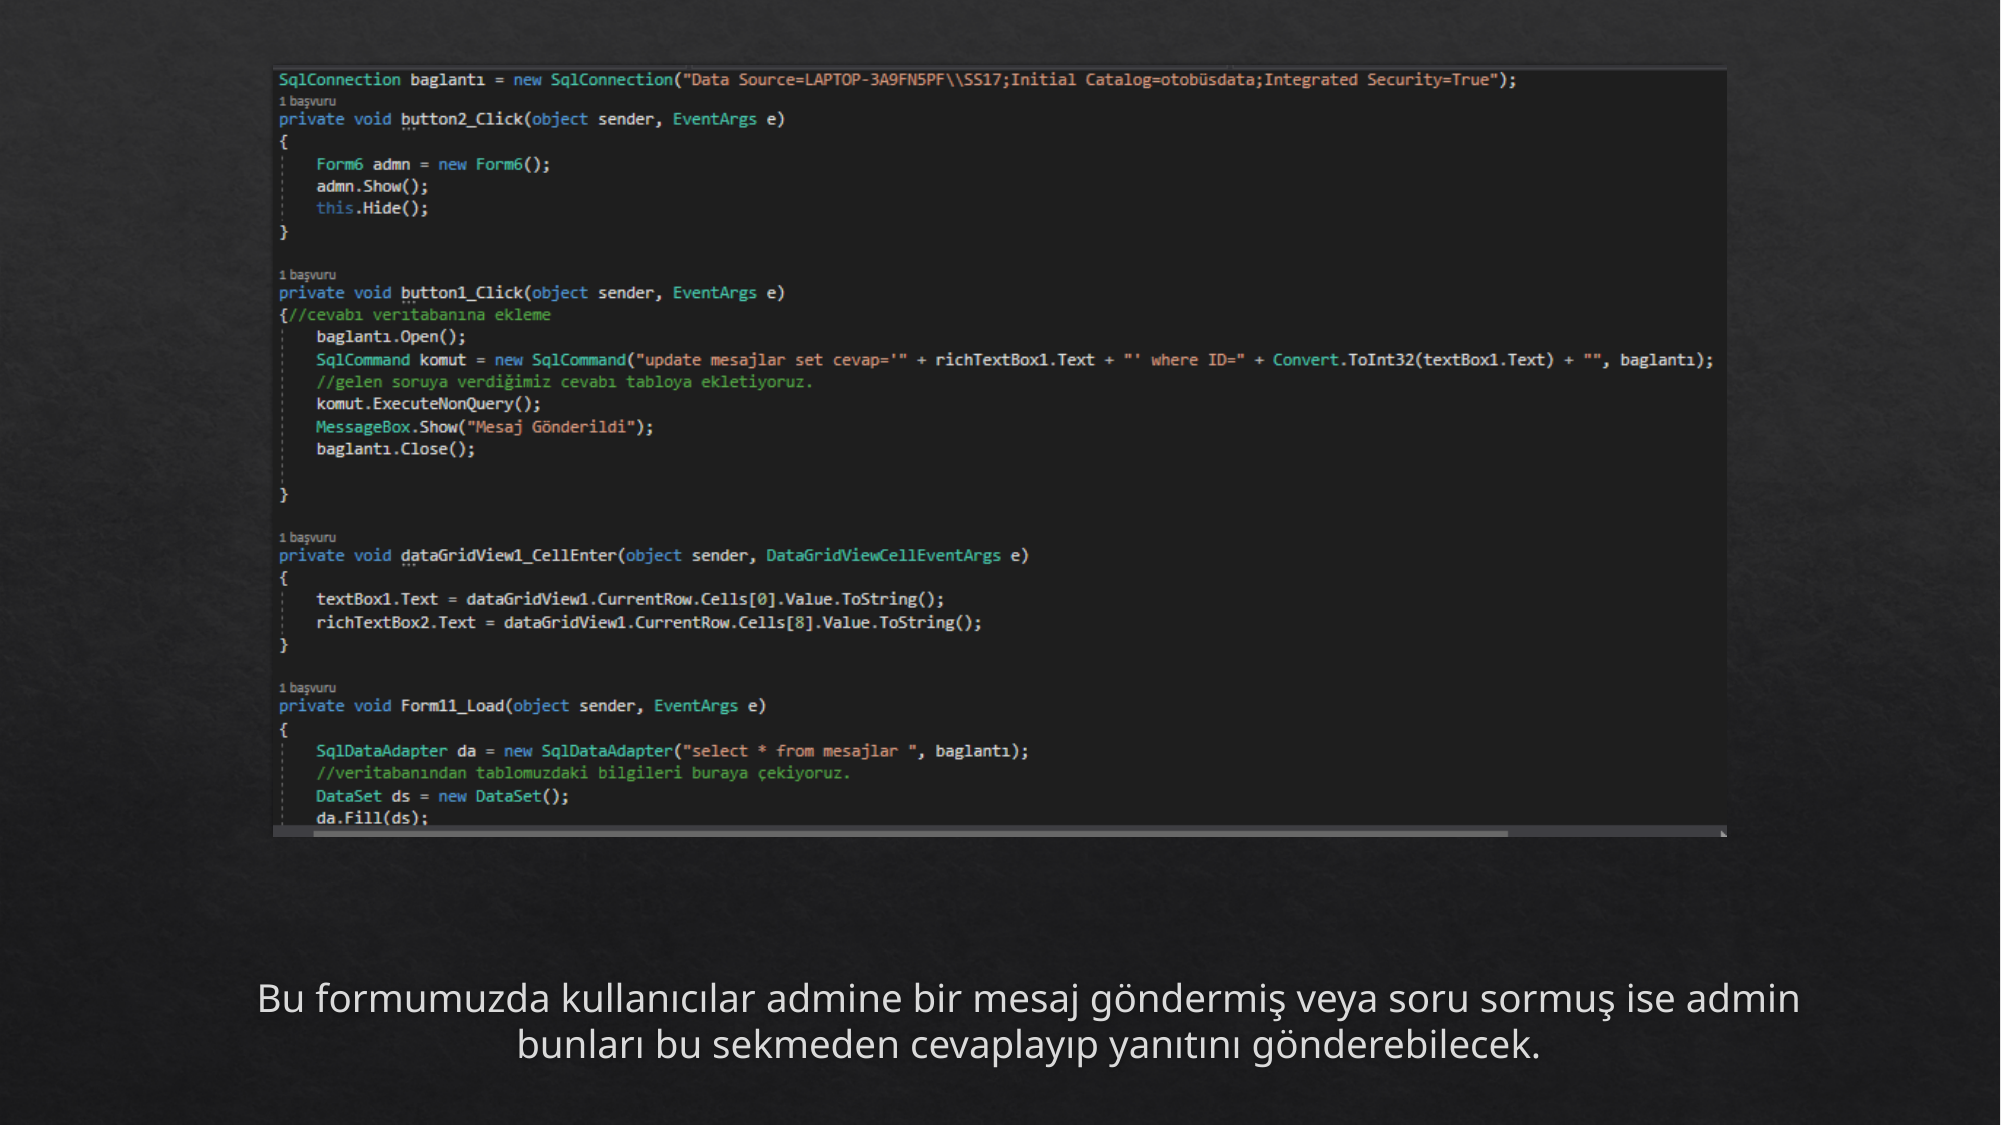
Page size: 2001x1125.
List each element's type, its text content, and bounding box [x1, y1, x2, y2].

title Bu formumuzda kullanıcılar admine bir mesaj göndermiş veya soru sormuş ise admin bunları bu sekmeden cevaplayıp yanıtını gönderebilecek. [179, 965, 1879, 1125]
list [273, 65, 1727, 837]
